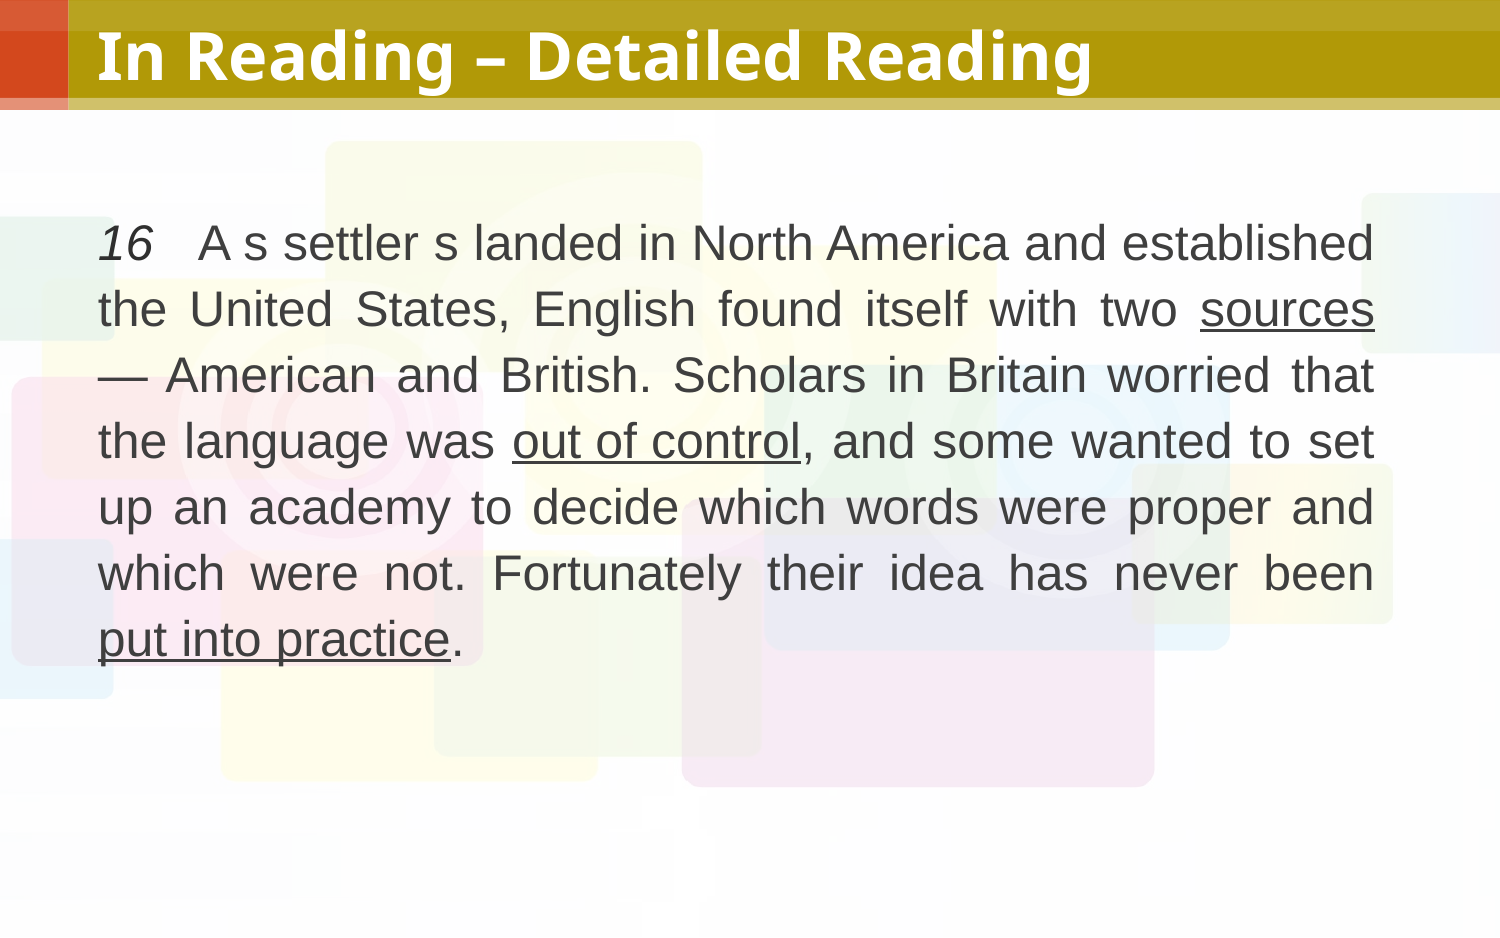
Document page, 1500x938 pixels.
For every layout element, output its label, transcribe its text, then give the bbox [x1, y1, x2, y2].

list 16 A s settler s landed in North America and established the United States, English found itself with two sources — American and British. Scholars in Britain worried that the language was out of control, and some wanted to set up an academy to decide which words were proper and which were not. Fortunately their idea has never been put into practice. [82, 197, 1391, 717]
title In Reading – Detailed Reading [82, 11, 1429, 105]
